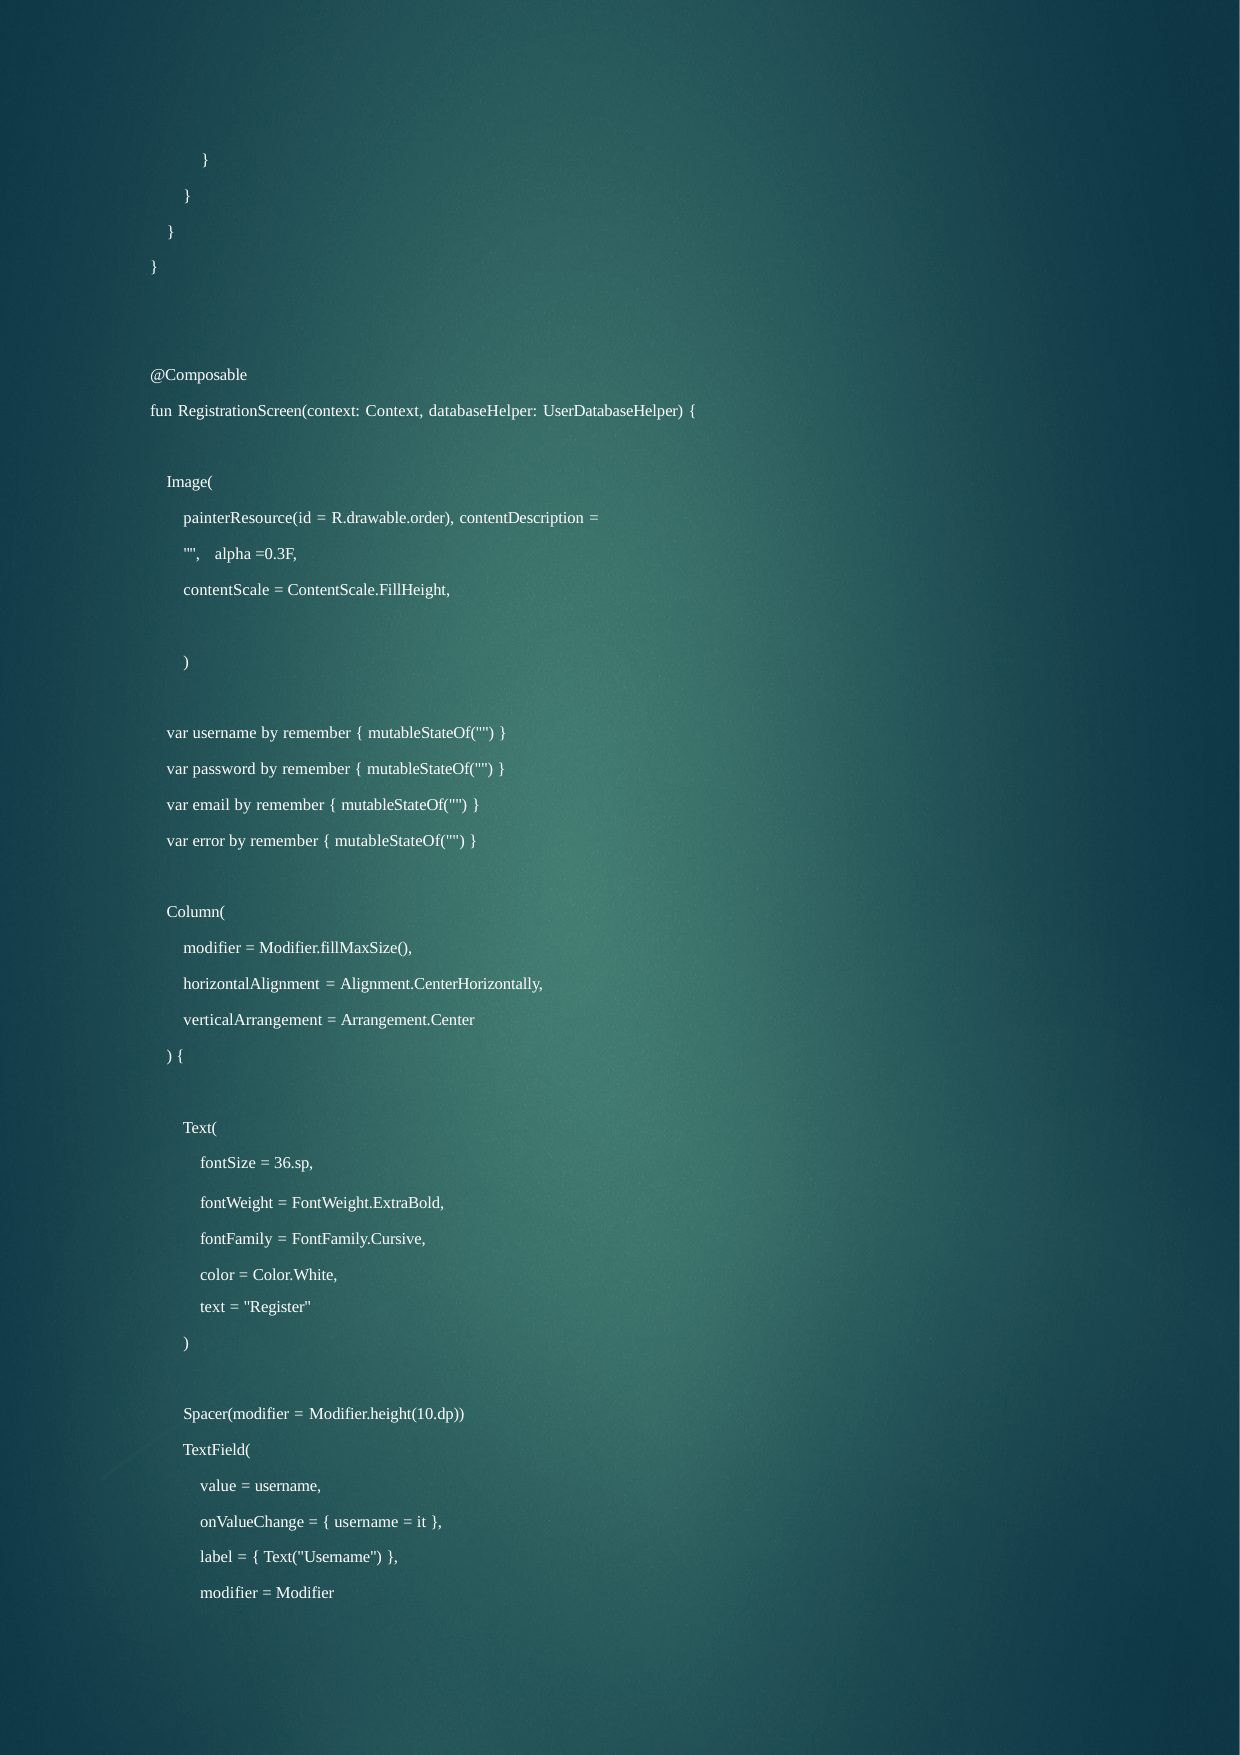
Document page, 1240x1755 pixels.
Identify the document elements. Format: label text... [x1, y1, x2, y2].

text_box @Composable fun RegistrationScreen(context: Context, databaseHelper: UserDatabaseHelper) { [147, 361, 697, 420]
text_box Image( painterResource(id = R.drawable.order), contentDescription = "", alpha =0.3F, contentScale = ContentScale.FillHeight, [164, 469, 622, 599]
text_box Column( modifier = Modifier.fillMaxSize(), horizontalAlignment = Alignment.CenterHorizontally, verticalArrangement = Arrangement.Center ) { [164, 899, 549, 1065]
text_box Spacer(modifier = Modifier.height(10.dp)) TextField( value = username, onValueChange = { username = it }, label = { Text("Username") }, modifier = Modifier [180, 1401, 470, 1602]
text_box var username by remember { mutableStateOf("") } var password by remember { mutableStateOf("") } var email by remember { mutableStateOf("") } var error by remember { mutableStateOf("") } [164, 720, 508, 850]
text_box ) [181, 648, 191, 671]
text_box } } } } [147, 146, 211, 277]
text_box Text( fontSize = 36.sp, fontWeight = FontWeight.ExtraBold, fontFamily = FontFamily.Cursive, color = Color.White, text = "Register" ) [180, 1114, 450, 1352]
